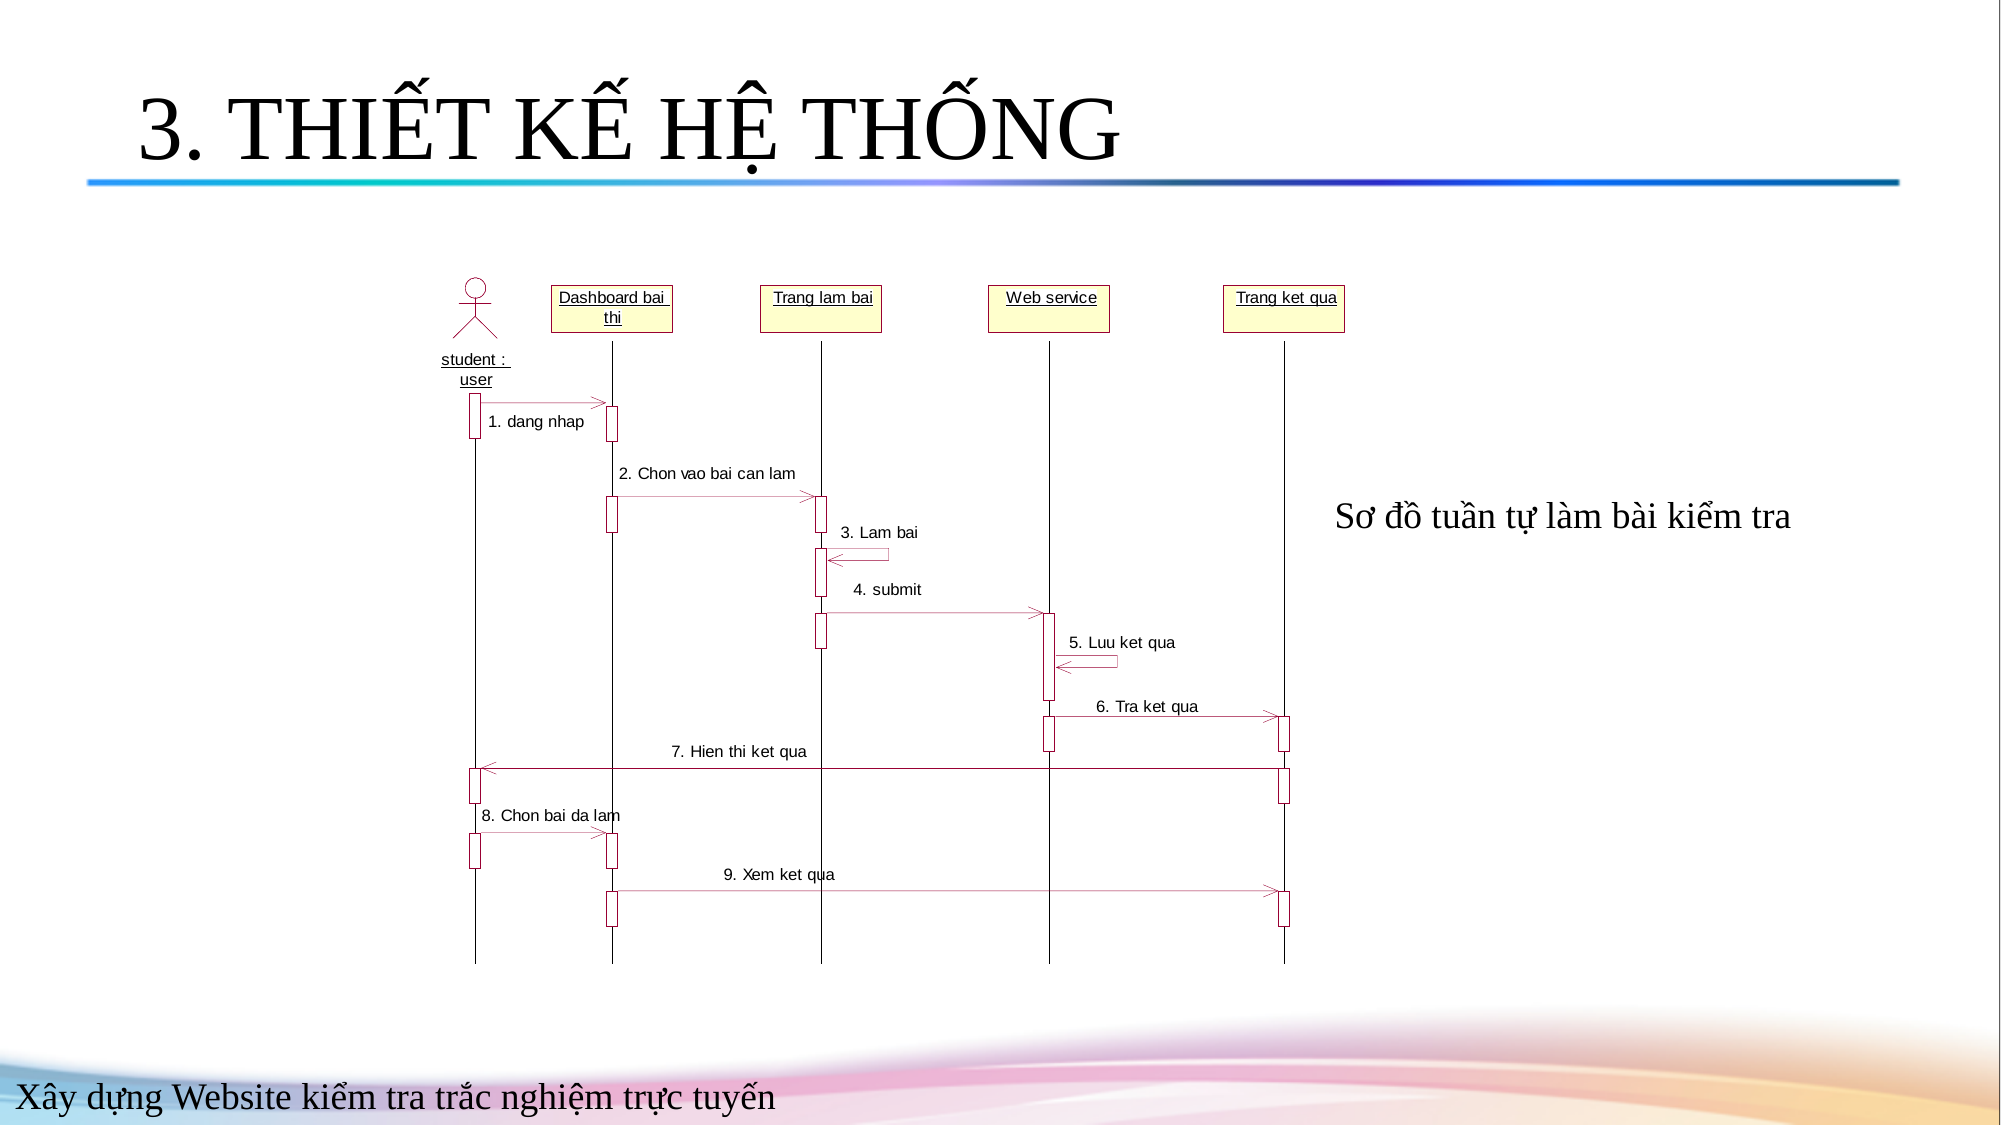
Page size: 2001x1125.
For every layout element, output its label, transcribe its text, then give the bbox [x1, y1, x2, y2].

text_box Sơ đồ tuần tự làm bài kiểm tra [1393, 483, 1959, 544]
title 3. THIẾT KẾ HỆ THỐNG [122, 21, 1794, 239]
text_box Xây dựng Website kiểm tra trắc nghiệm trực tuyến [0, 1064, 932, 1125]
picture [0, 0, 2001, 1125]
